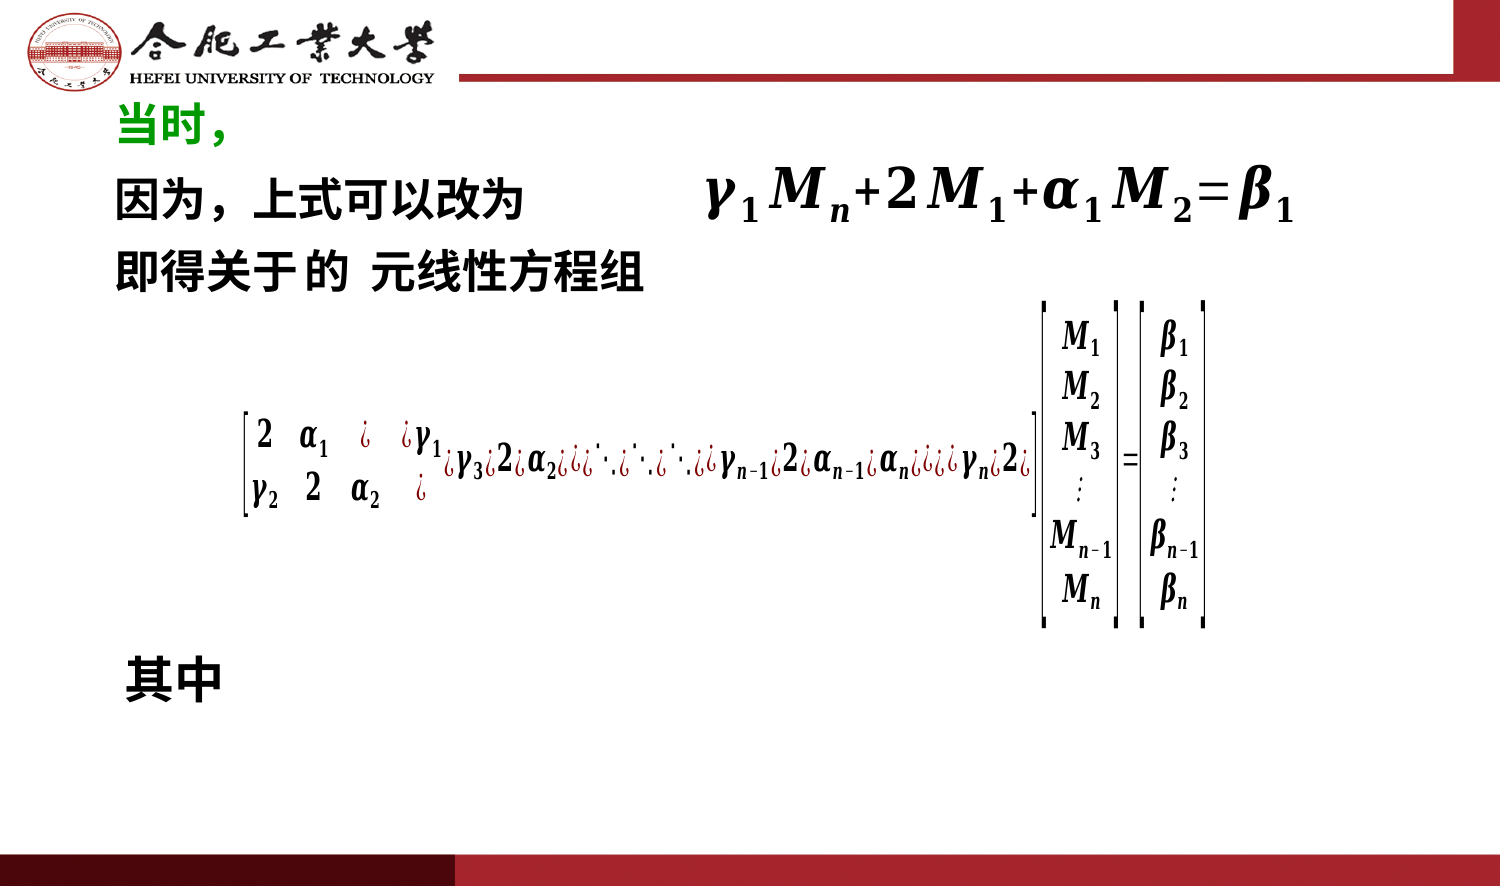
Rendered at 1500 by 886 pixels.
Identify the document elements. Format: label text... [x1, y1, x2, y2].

picture [0, 0, 1500, 886]
text_box 其中 [109, 641, 287, 716]
